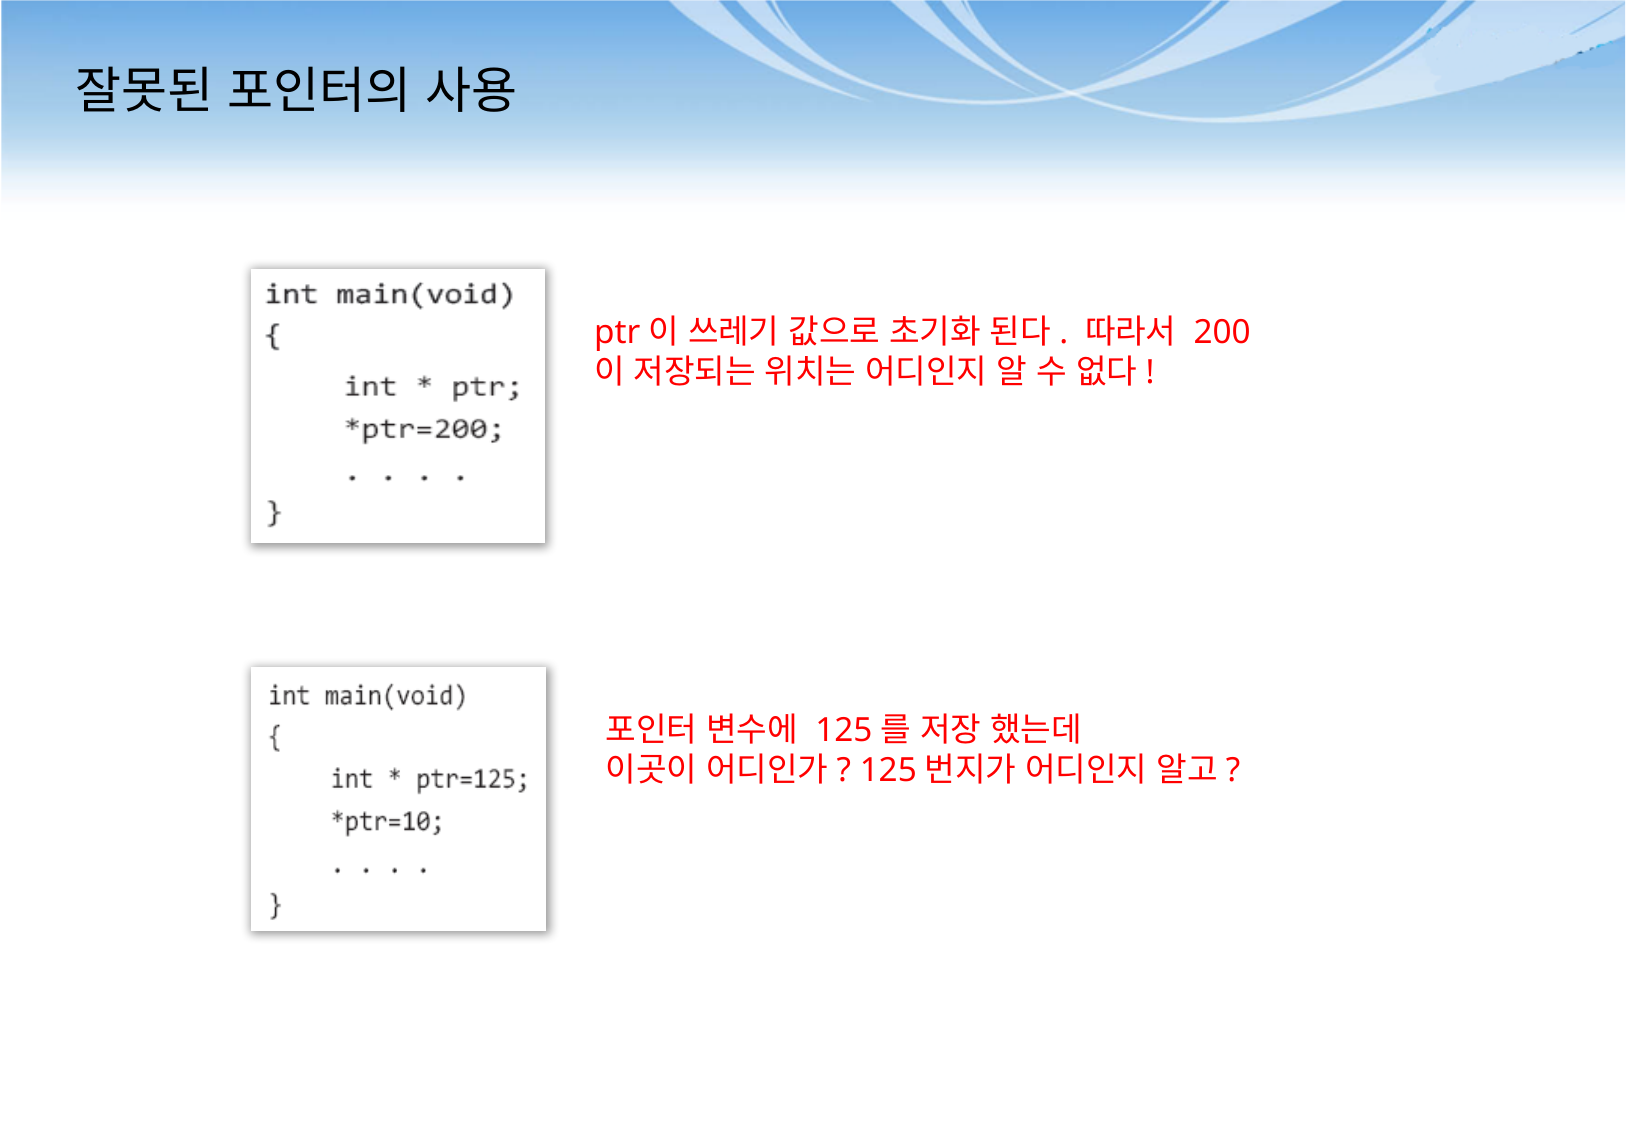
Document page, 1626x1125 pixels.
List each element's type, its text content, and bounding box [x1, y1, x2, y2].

picture [0, 0, 1626, 1125]
text_box ptr이 쓰레기 값으로 초기화 된다. 따라서 200이 저장되는 위치는 어디인지 알 수 없다! [579, 302, 1293, 397]
text_box 포인터 변수에 125를 저장 했는데 이곳이 어디인가? 125번지가 어디인지 알고? [591, 700, 1305, 796]
title 잘못된 포인터의 사용 [60, 48, 1001, 130]
